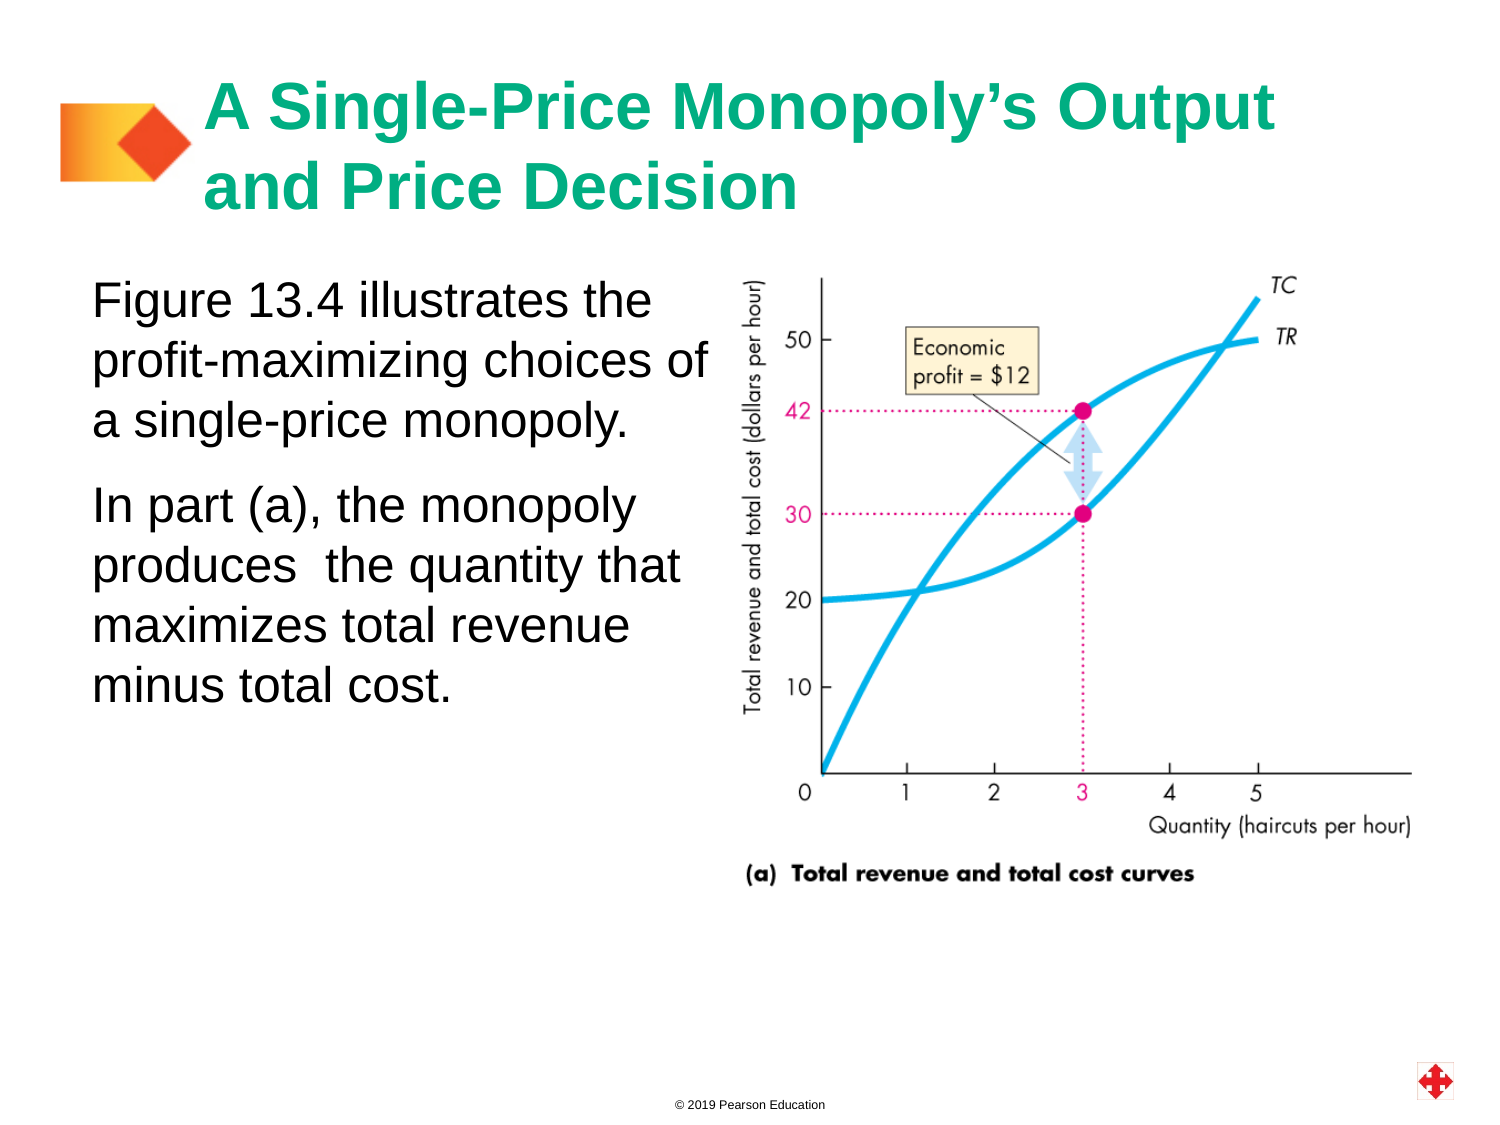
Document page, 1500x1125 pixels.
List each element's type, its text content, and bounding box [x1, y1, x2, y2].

title A Single-Price Monopoly’s Output and Price Decision [188, 50, 1364, 236]
list Figure 13.4 illustrates the profit-maximizing choices of a single-price monopoly. In part (a), the monopoly produces the quantity that maximizes total revenue minus total cost. [59, 259, 750, 1003]
picture [1417, 1062, 1455, 1100]
picture [737, 271, 1412, 887]
picture [59, 102, 188, 184]
